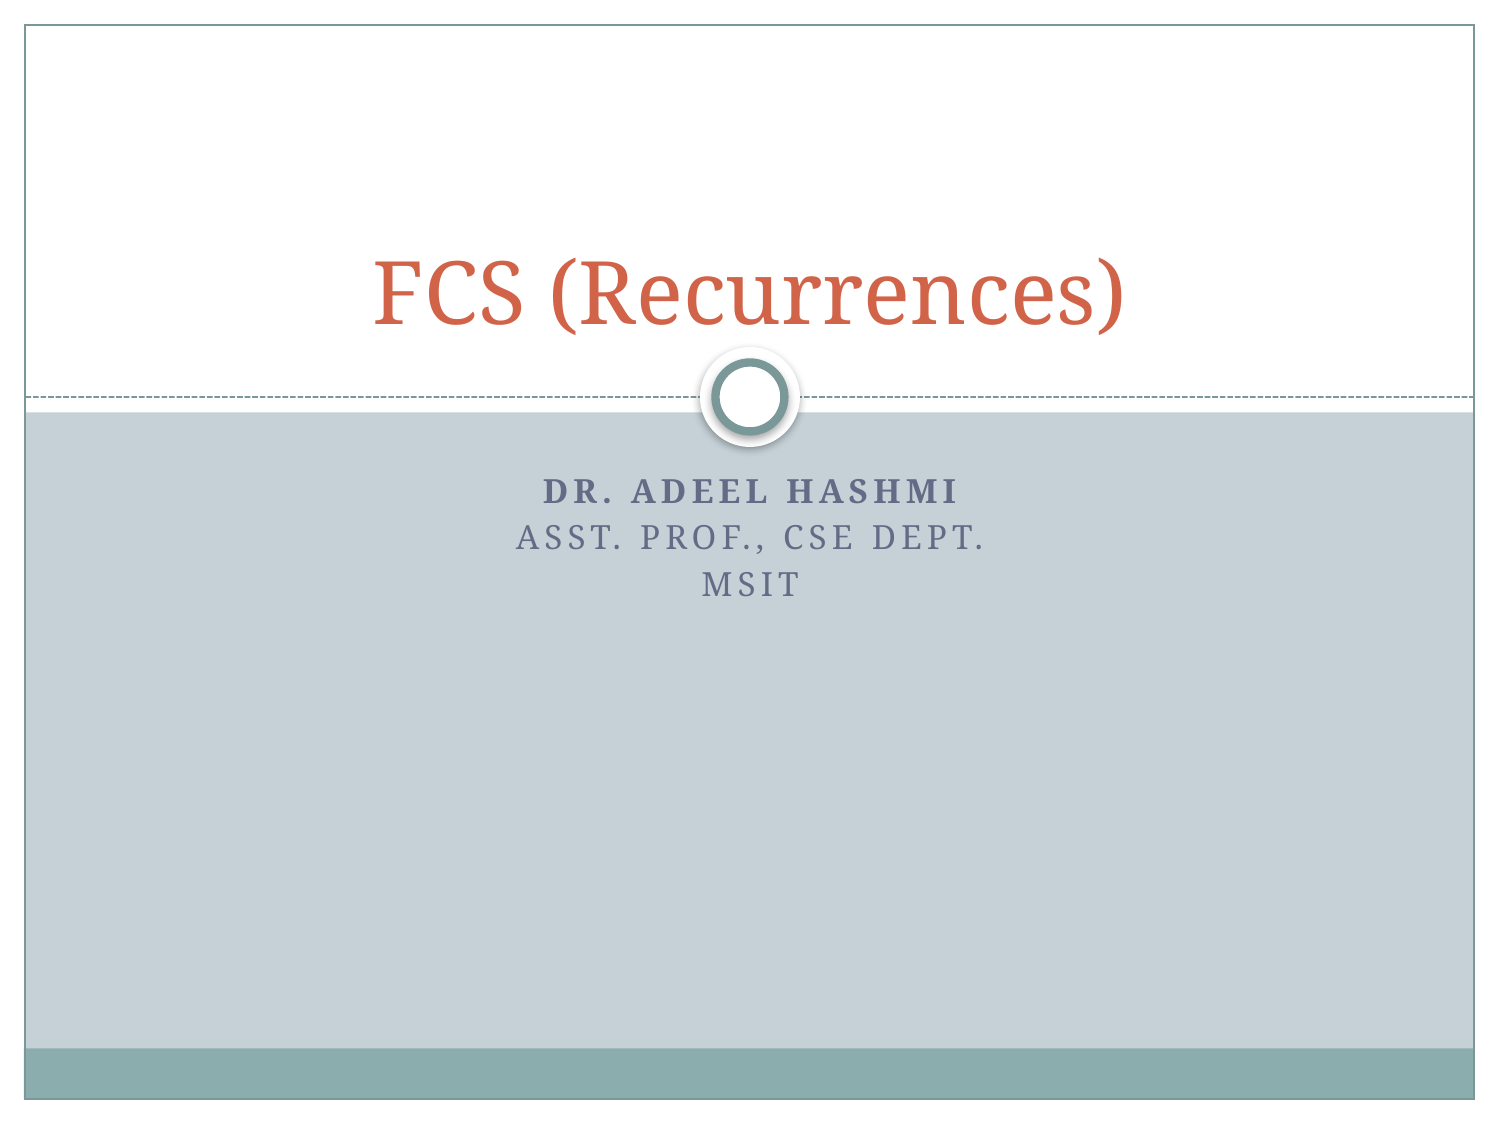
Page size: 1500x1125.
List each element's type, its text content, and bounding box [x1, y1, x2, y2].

title FCS (Recurrences) [112, 62, 1388, 350]
subtitle DR. ADEEL HASHMI ASSt. Prof., cse dept. msit [225, 462, 1275, 750]
